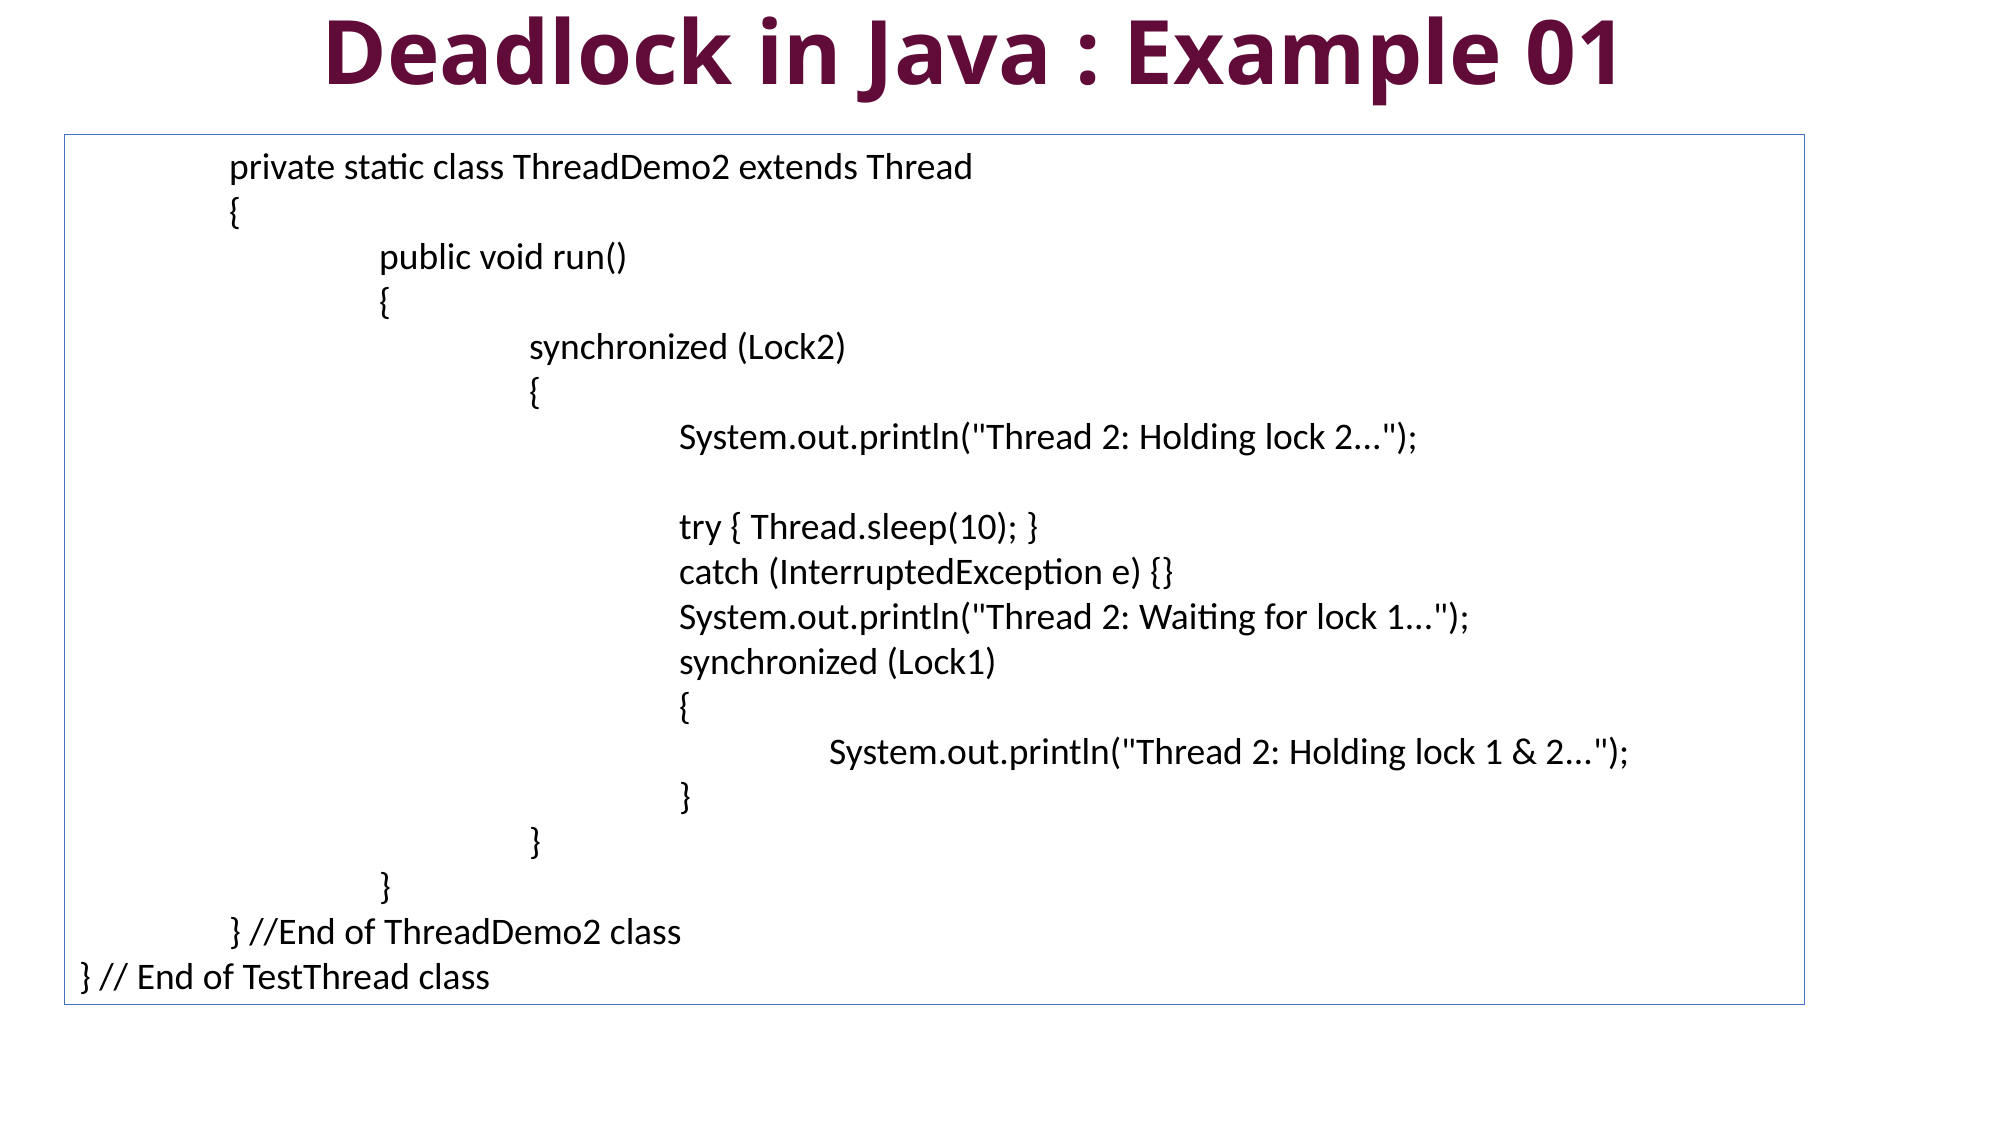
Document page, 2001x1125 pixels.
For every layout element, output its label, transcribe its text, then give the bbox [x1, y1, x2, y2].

text_box private static class ThreadDemo2 extends Thread { public void run() { synchronized (Lock2) { System.out.println("Thread 2: Holding lock 2..."); try { Thread.sleep(10); } catch (InterruptedException e) {} System.out.println("Thread 2: Waiting for lock 1..."); synchronized (Lock1) { System.out.println("Thread 2: Holding lock 1 & 2..."); } } } } //End of ThreadDemo2 class } // End of TestThread class [64, 134, 1805, 1005]
title Deadlock in Java : Example 01 [77, 0, 1874, 112]
